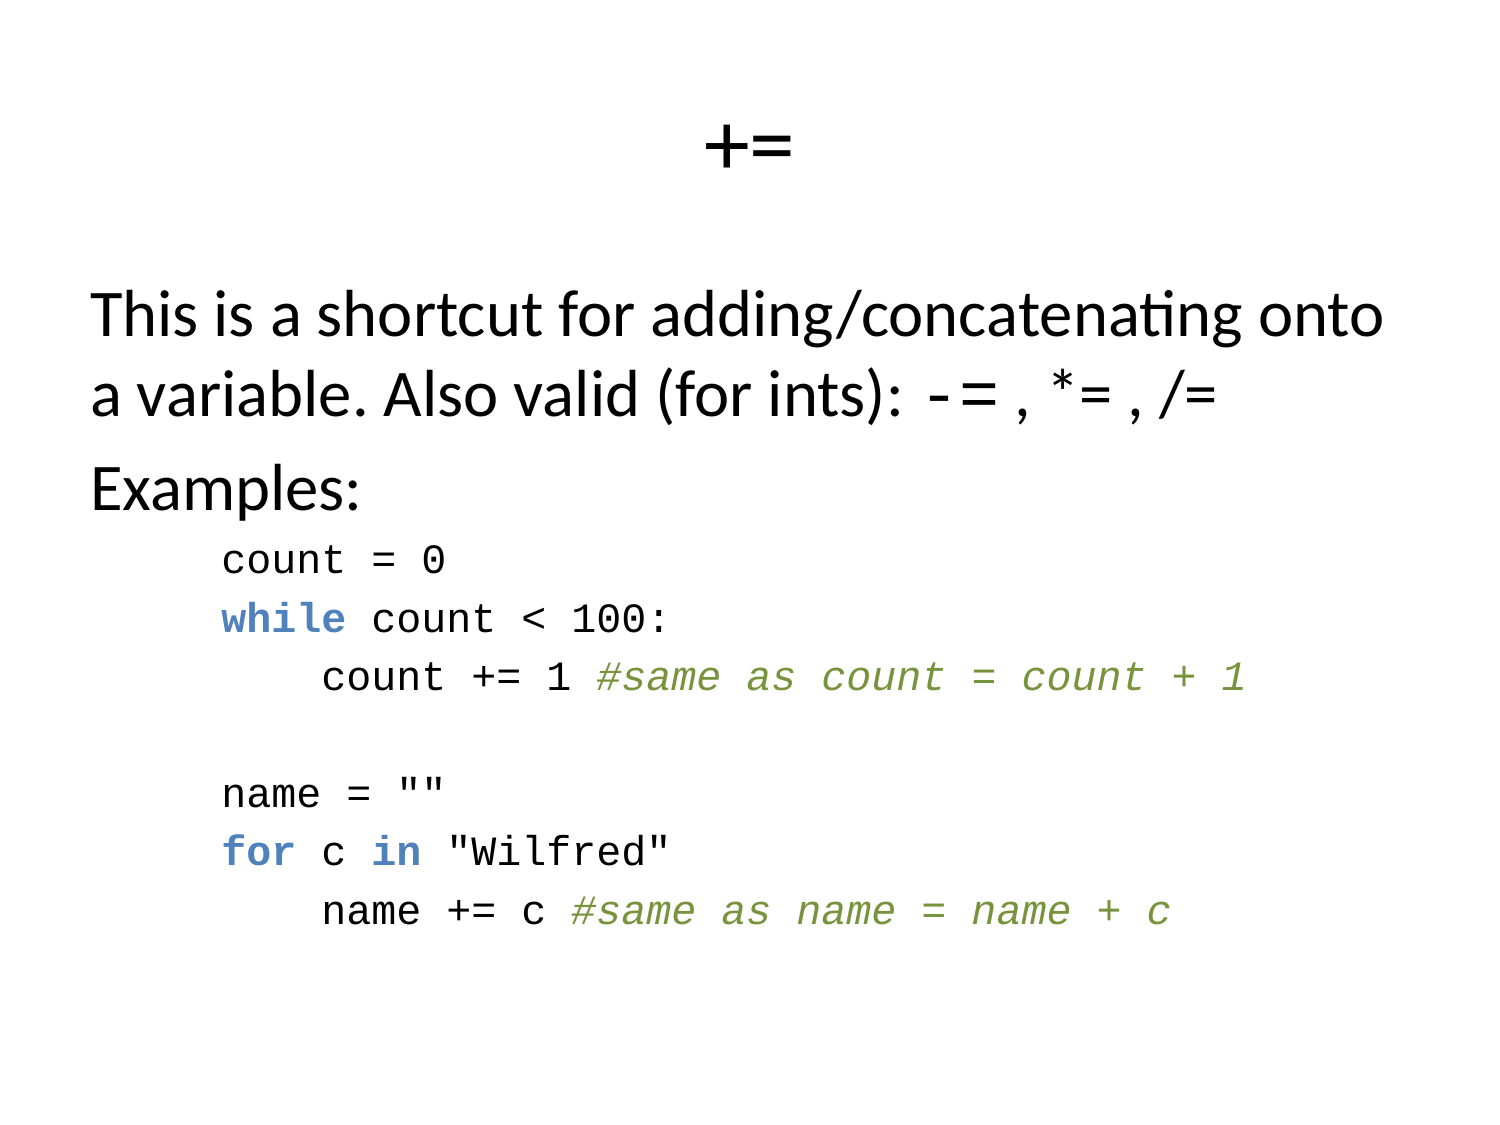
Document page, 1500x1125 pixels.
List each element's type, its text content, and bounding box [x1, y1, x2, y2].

list This is a shortcut for adding/concatenating onto a variable. Also valid (for ints): -= , *= , /= Examples: count = 0 while count < 100: count += 1 #same as count = count + 1 name = "" for c in "Wilfred" name += c #same as name = name + c [75, 262, 1425, 1005]
title += [75, 45, 1425, 233]
